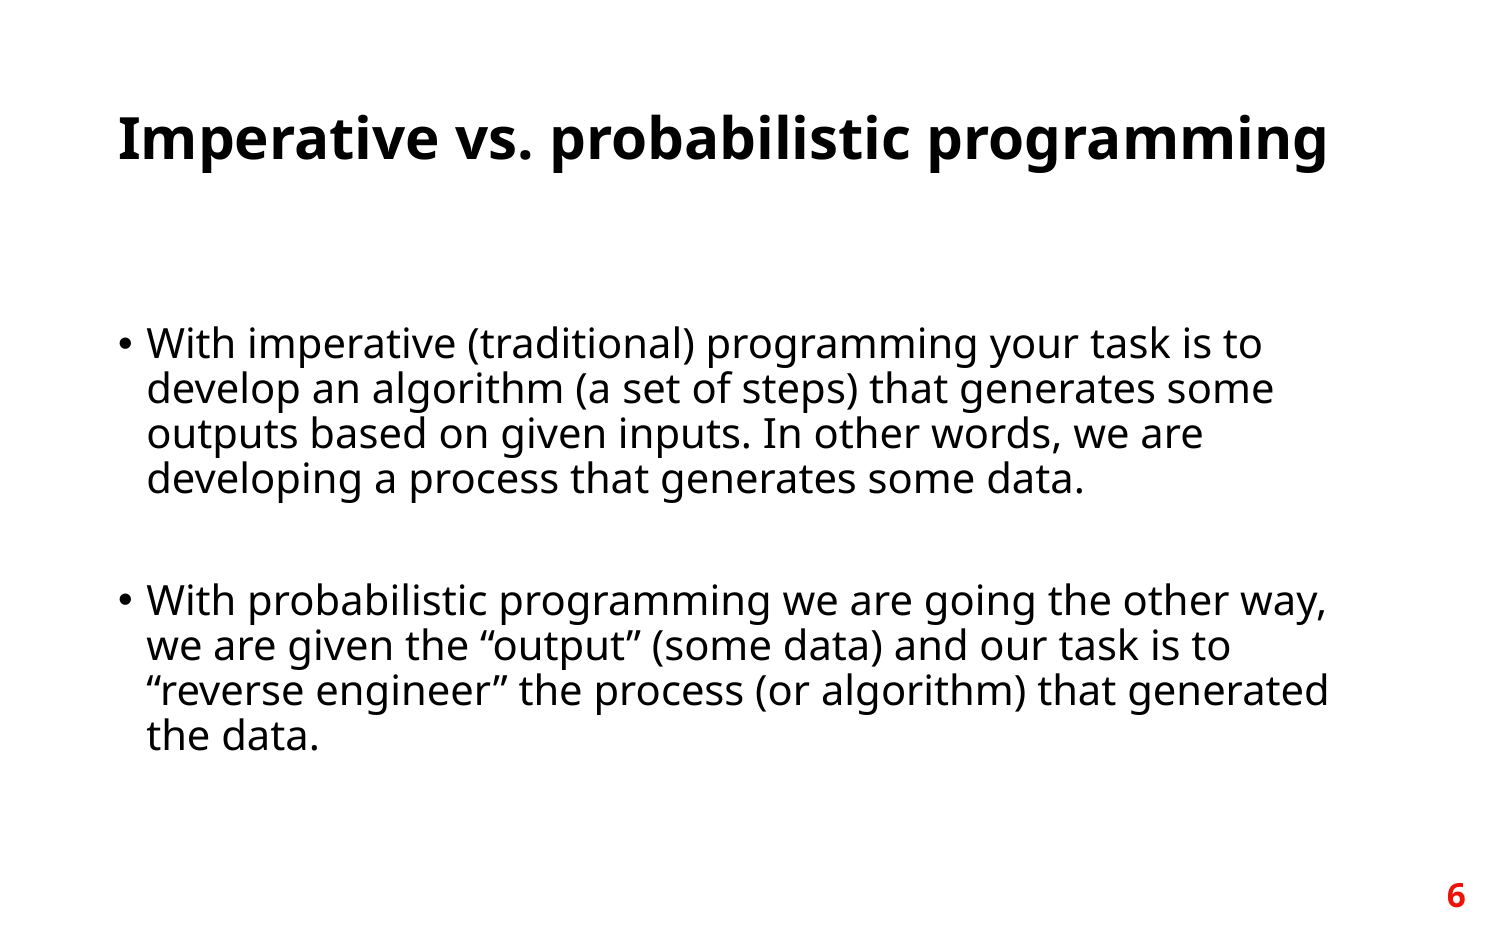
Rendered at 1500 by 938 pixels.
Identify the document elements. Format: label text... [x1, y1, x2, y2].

list With imperative (traditional) programming your task is to develop an algorithm (a set of steps) that generates some outputs based on given inputs. In other words, we are developing a process that generates some data. With probabilistic programming we are going the other way, we are given the “output” (some data) and our task is to “reverse engineer” the process (or algorithm) that generated the data. [103, 249, 1397, 845]
title Imperative vs. probabilistic programming [103, 49, 1397, 232]
slide_number 6 [1412, 855, 1500, 938]
